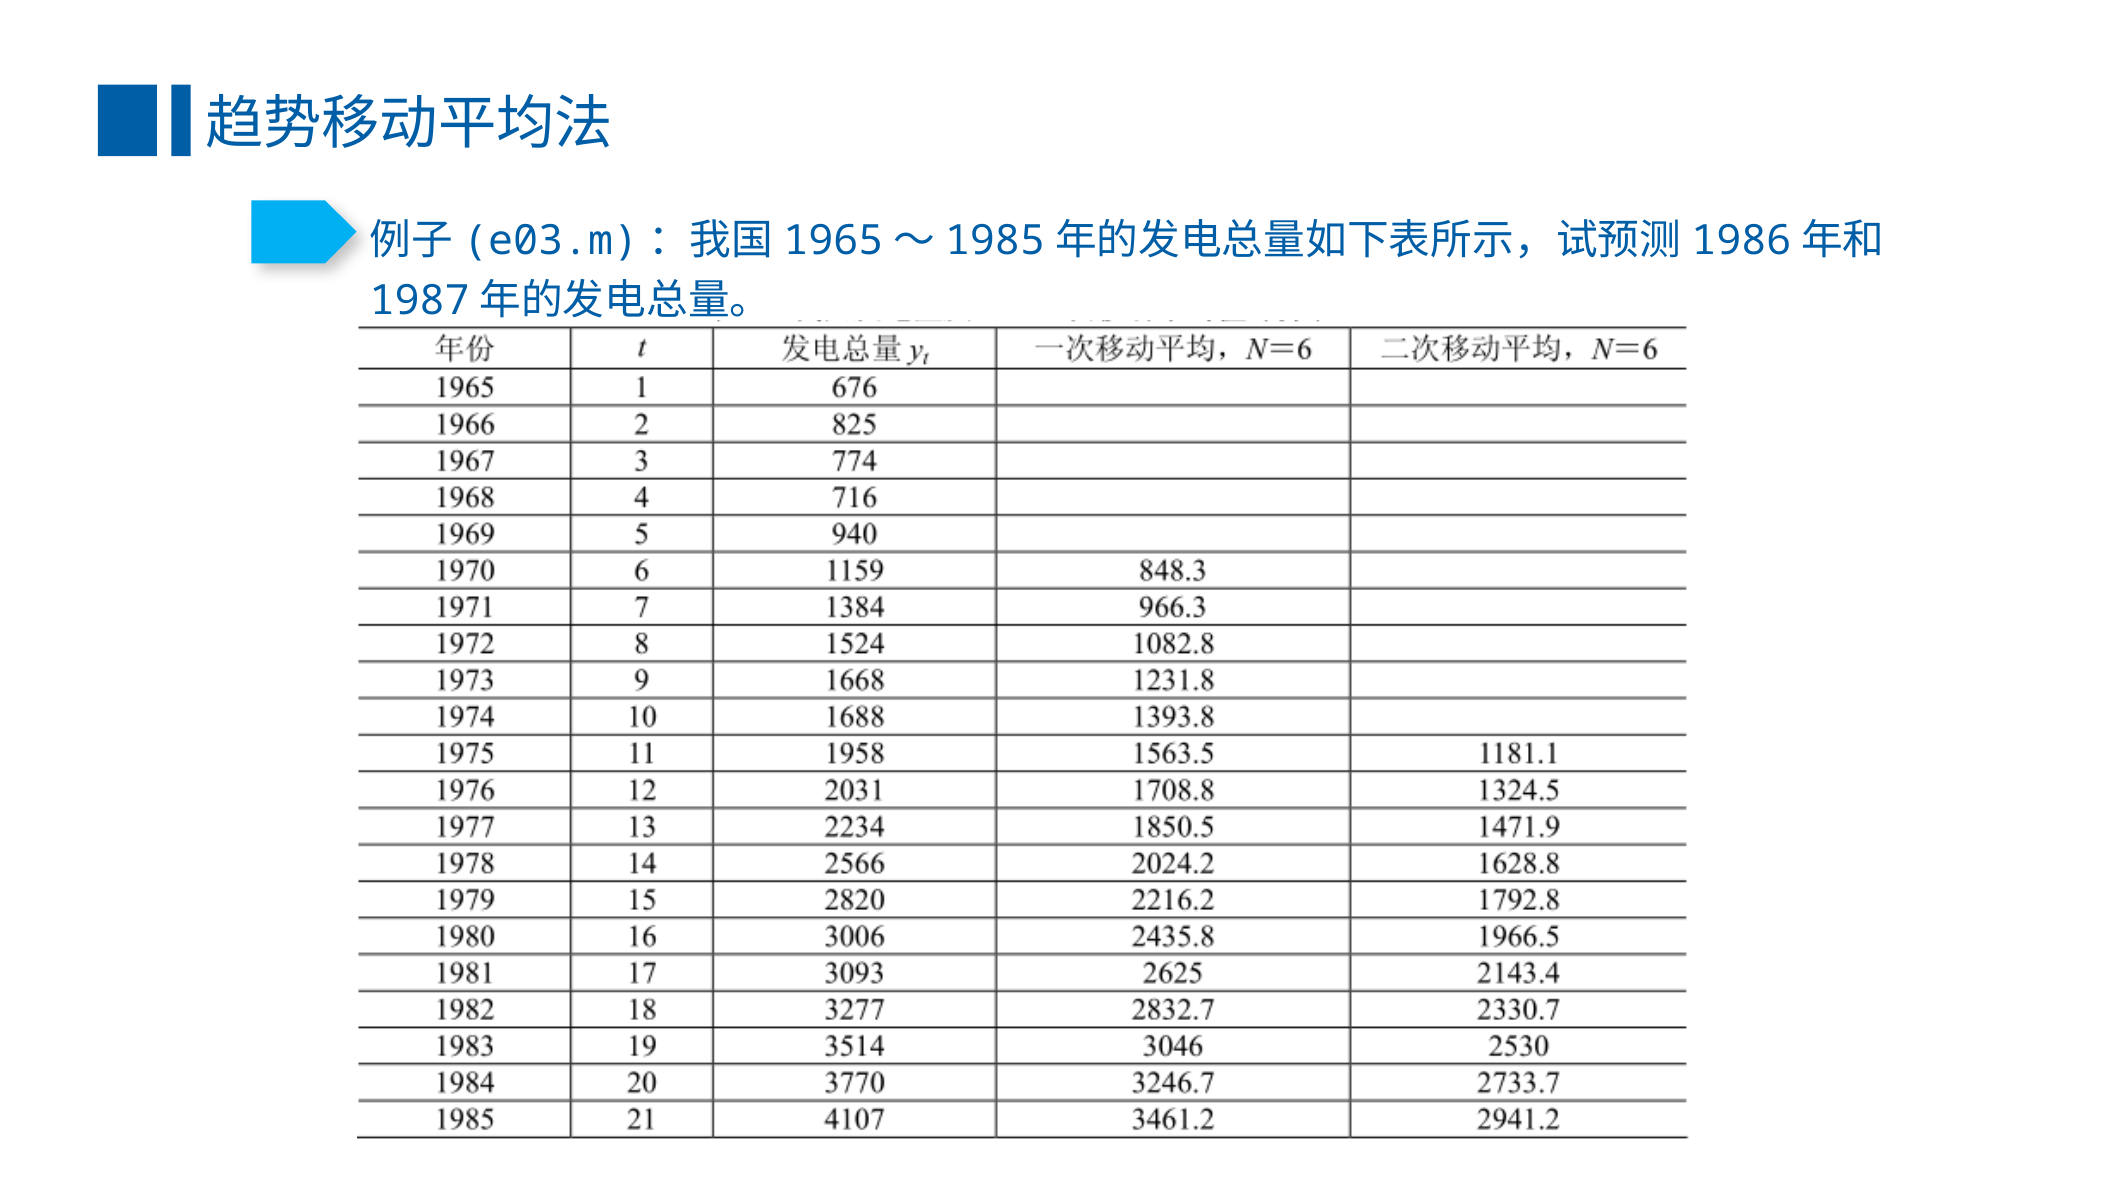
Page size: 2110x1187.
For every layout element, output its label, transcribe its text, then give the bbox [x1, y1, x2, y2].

picture [357, 320, 1692, 1149]
text_box 例子(e03.m)：我国1965～1985年的发电总量如下表所示，试预测1986年和1987年的发电总量。 [353, 194, 2000, 331]
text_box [97, 77, 986, 164]
text_box [250, 199, 353, 265]
